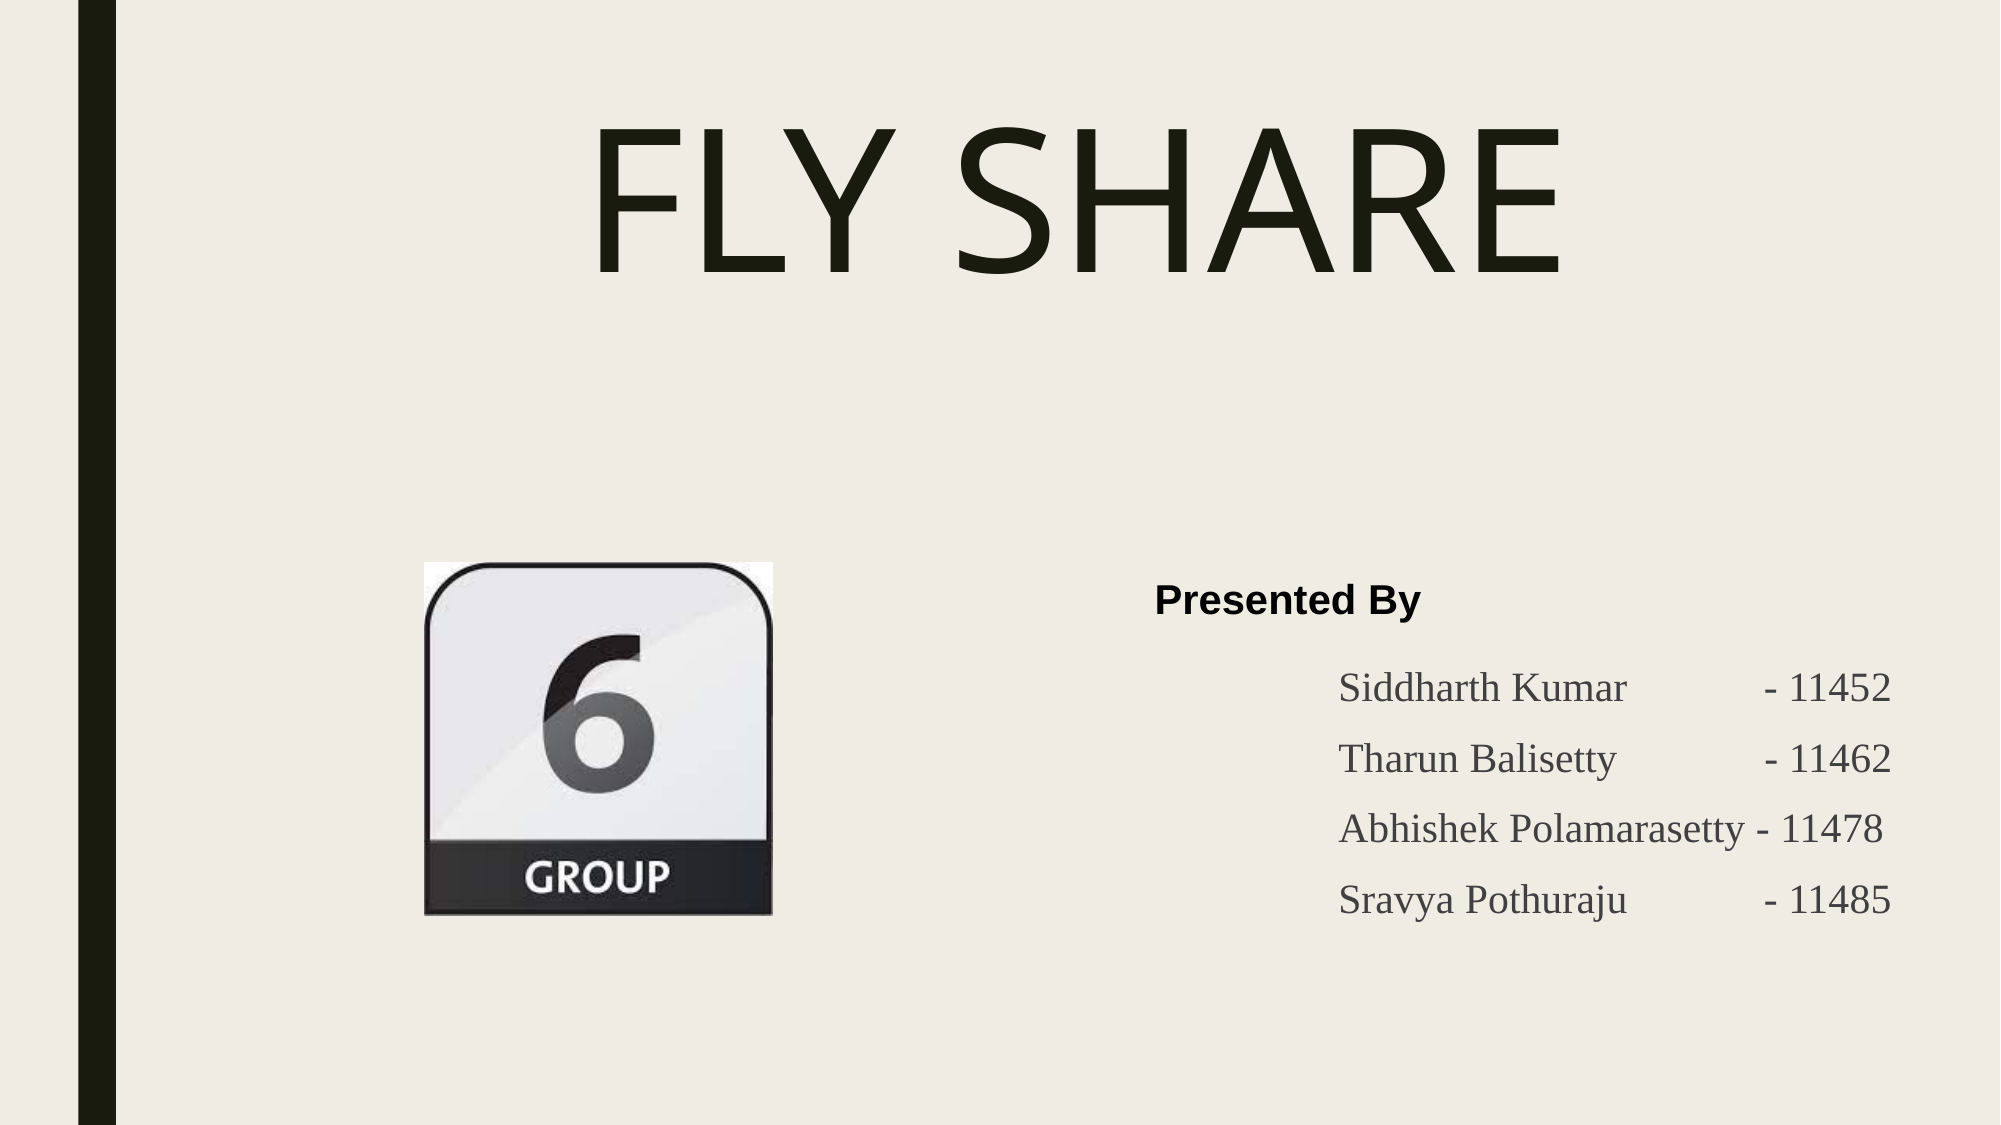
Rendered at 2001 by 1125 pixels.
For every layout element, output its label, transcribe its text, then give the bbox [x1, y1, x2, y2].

text_box Presented By [1139, 565, 1507, 630]
picture [423, 562, 773, 916]
title FLY SHARE [114, 94, 1690, 342]
text_box Siddharth Kumar - 1145​2 Tharun Balisetty - 114​62 Abhishek Polamarasetty - 114​78 Sravya Pothuraju - 11485 [1323, 535, 1937, 975]
